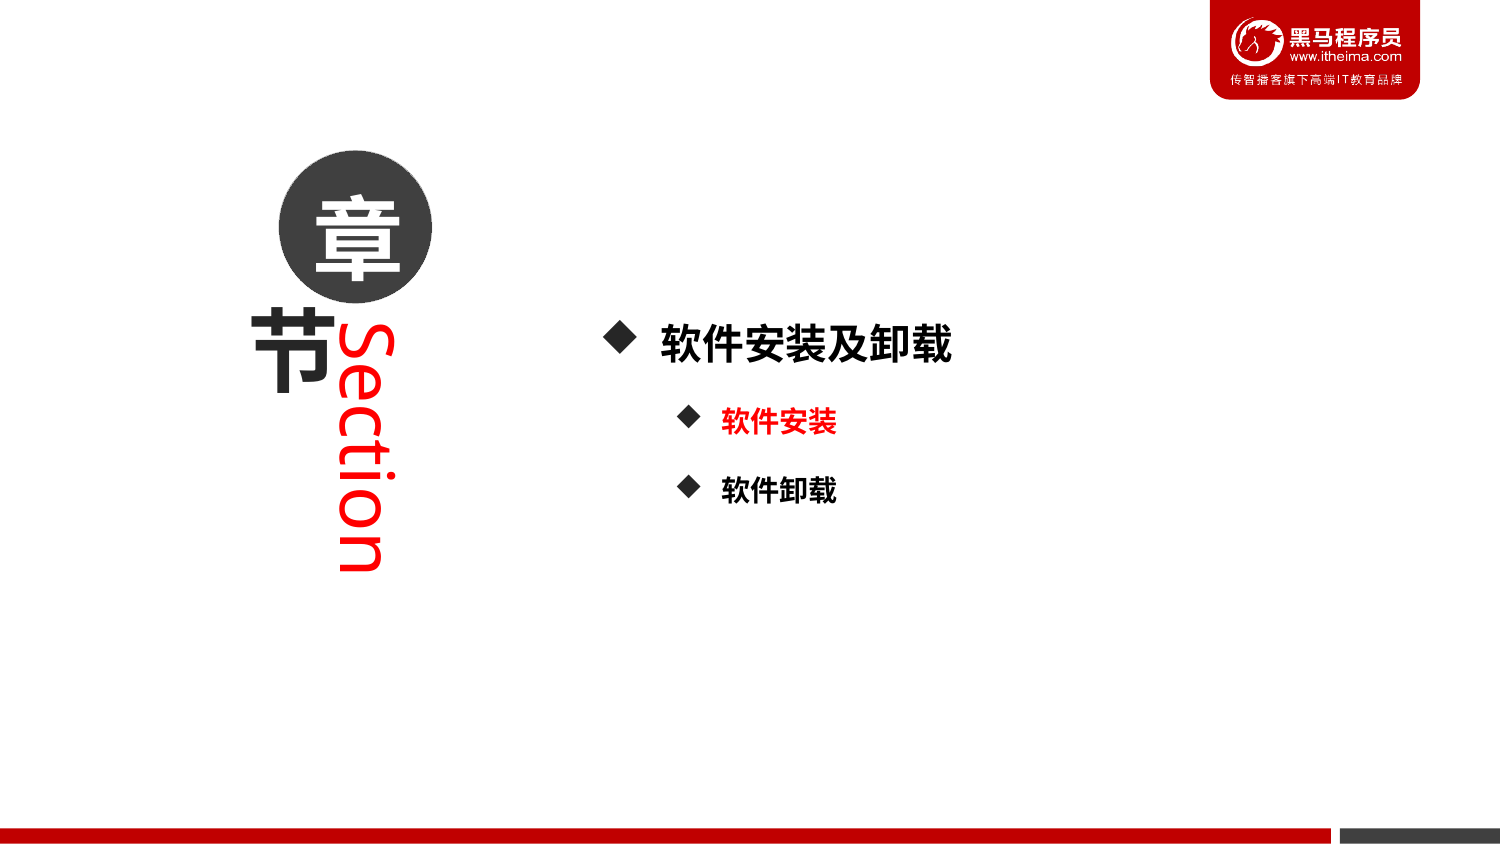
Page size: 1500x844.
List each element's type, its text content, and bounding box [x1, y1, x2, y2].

picture [1212, 8, 1421, 94]
text_box Section [321, 314, 427, 749]
text_box 节 [218, 288, 339, 410]
text_box 软件安装及卸载 软件安装 软件卸载 [584, 260, 1294, 575]
text_box 章 [278, 150, 433, 304]
